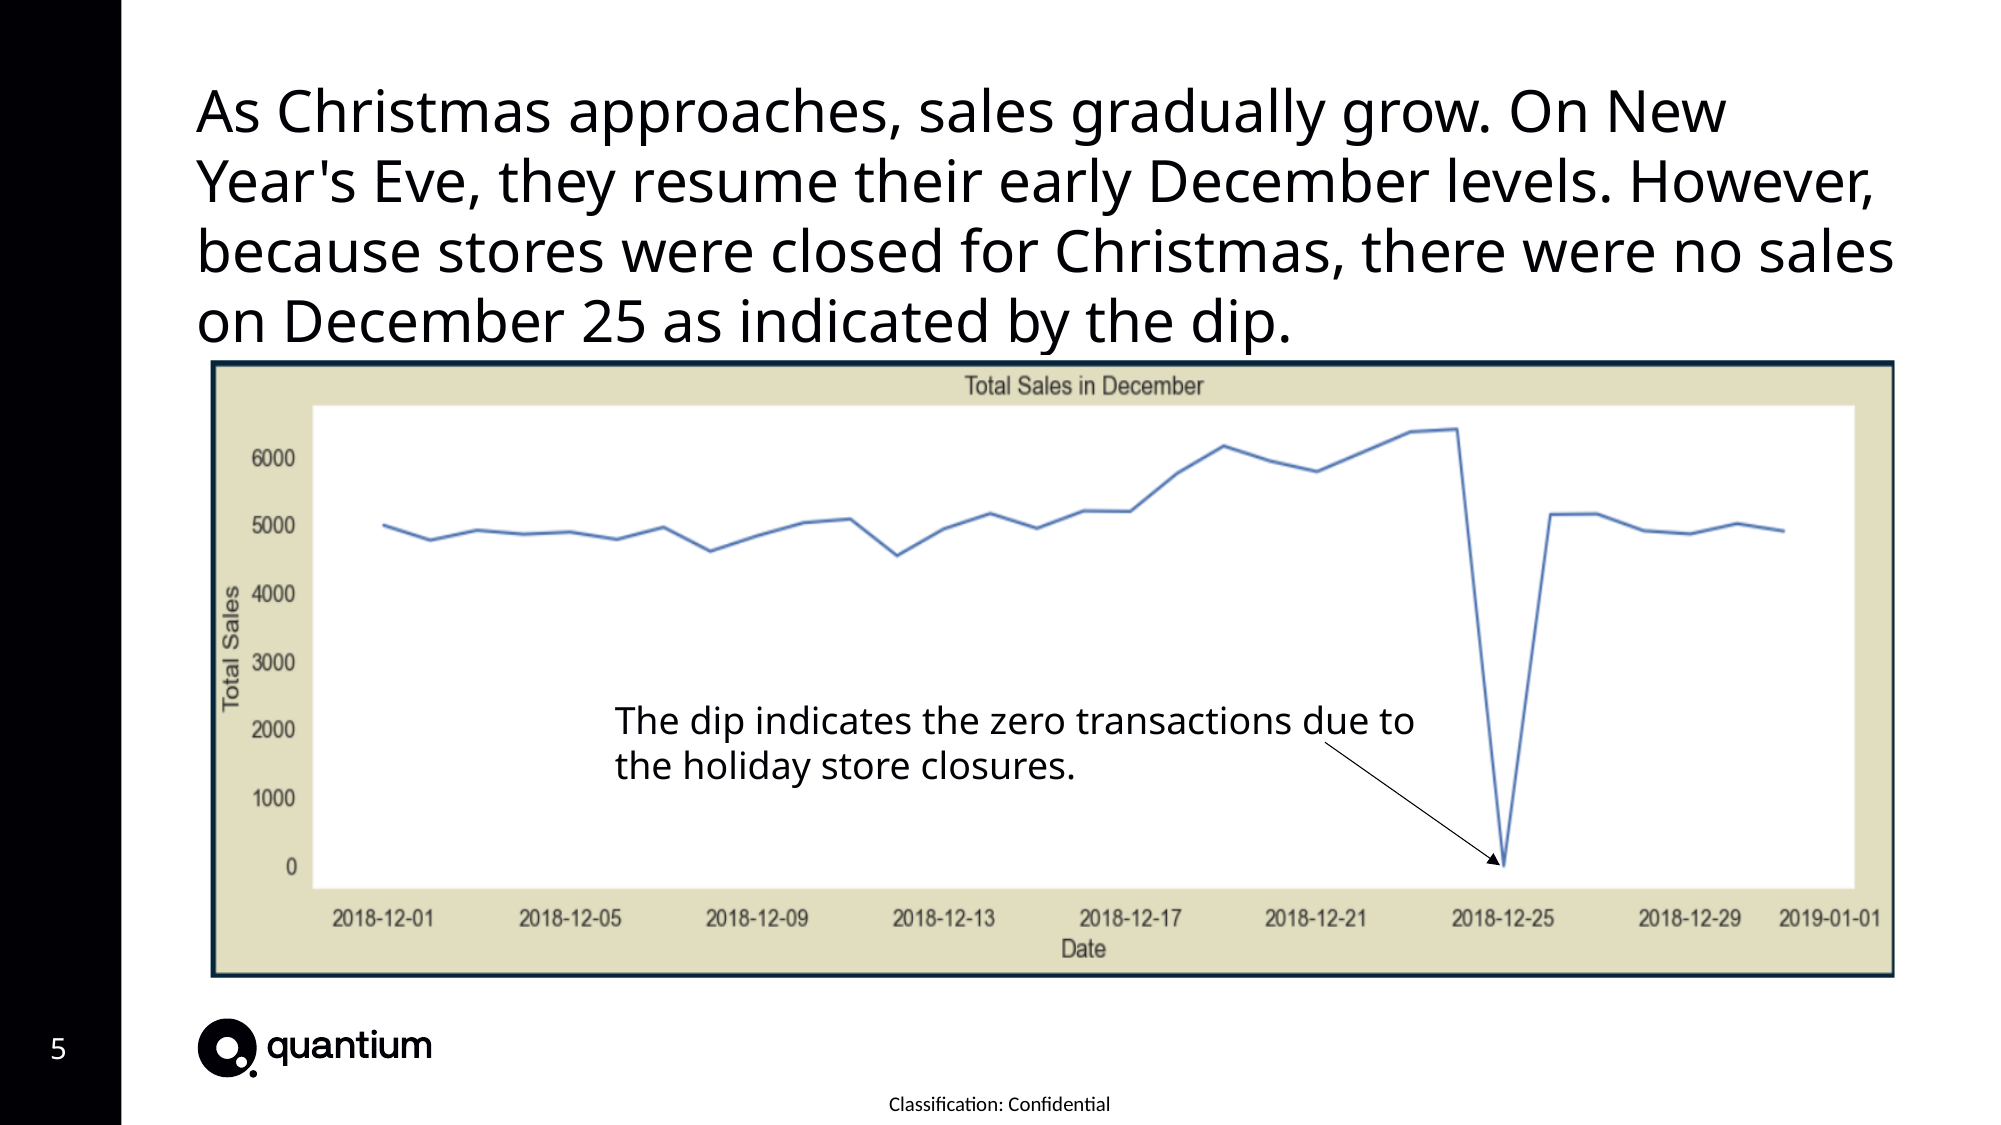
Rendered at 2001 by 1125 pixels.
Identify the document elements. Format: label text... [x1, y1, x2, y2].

list As Christmas approaches, sales gradually grow. On New Year's Eve, they resume their early December levels. However, because stores were closed for Christmas, there were no sales on December 25 as indicated by the dip. [196, 74, 1916, 383]
picture [205, 355, 1906, 986]
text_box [1324, 742, 1500, 866]
